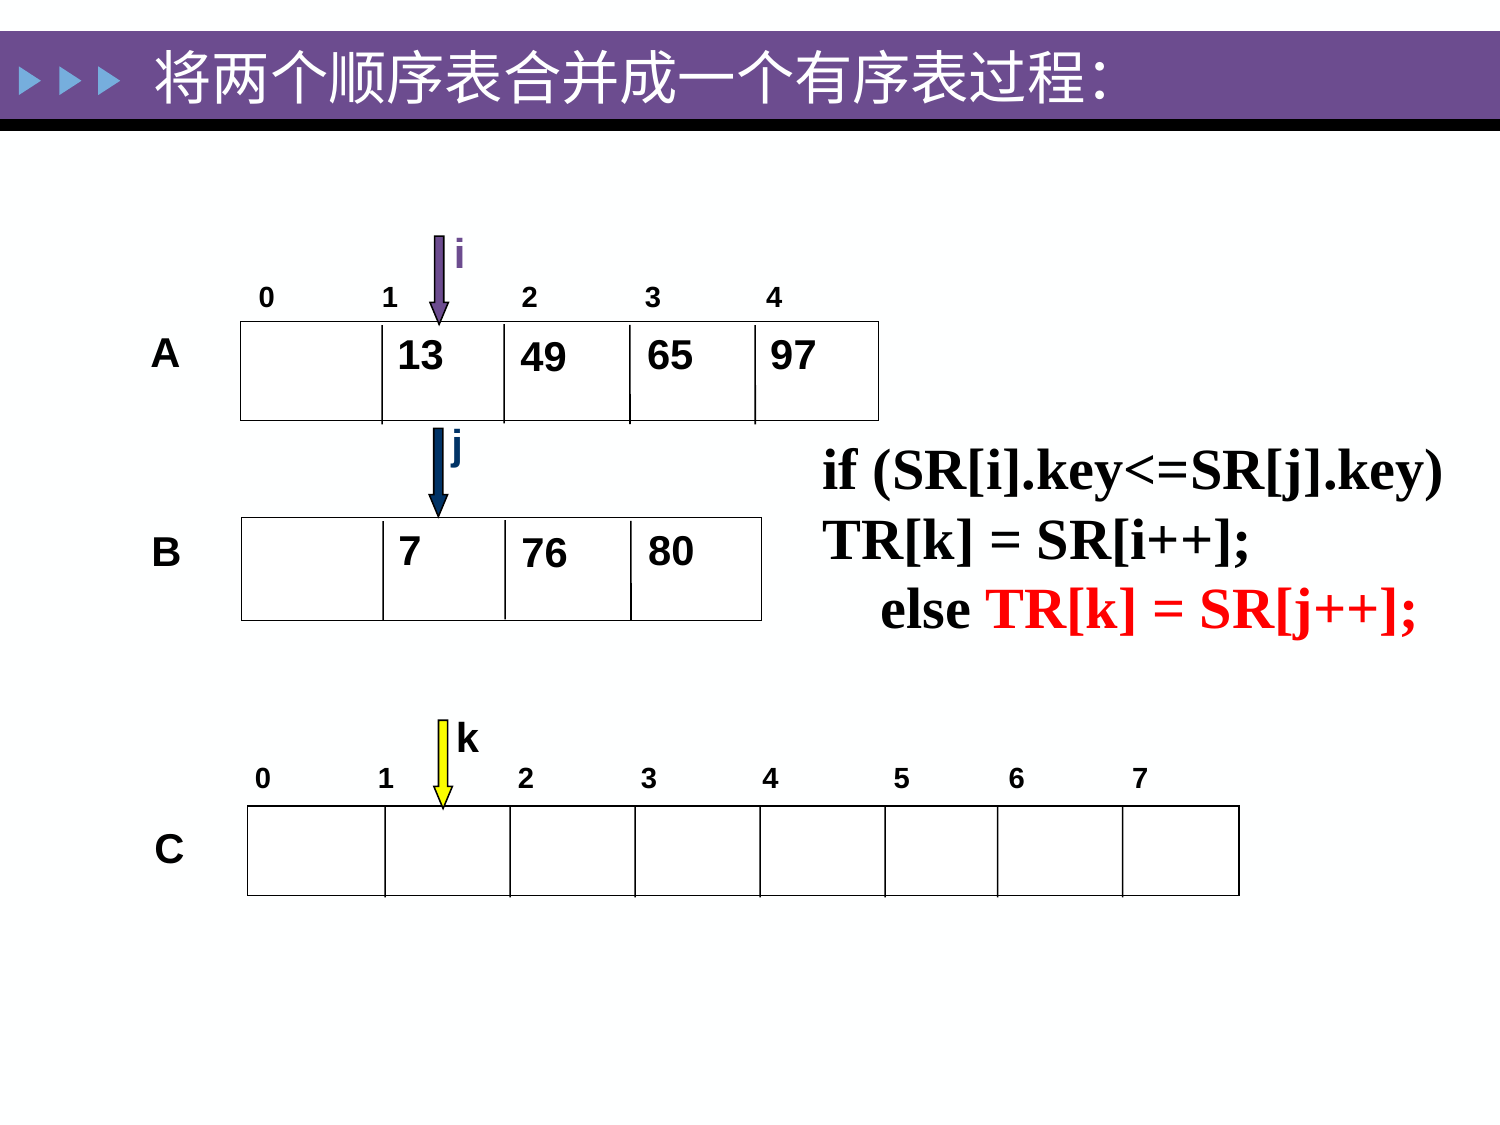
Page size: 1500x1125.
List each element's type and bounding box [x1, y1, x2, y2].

text_box [136, 517, 237, 583]
text_box [240, 703, 1239, 898]
title [138, 38, 1189, 114]
text_box [240, 219, 882, 621]
text_box [139, 814, 240, 880]
text_box [135, 318, 236, 384]
text_box [807, 423, 1500, 649]
